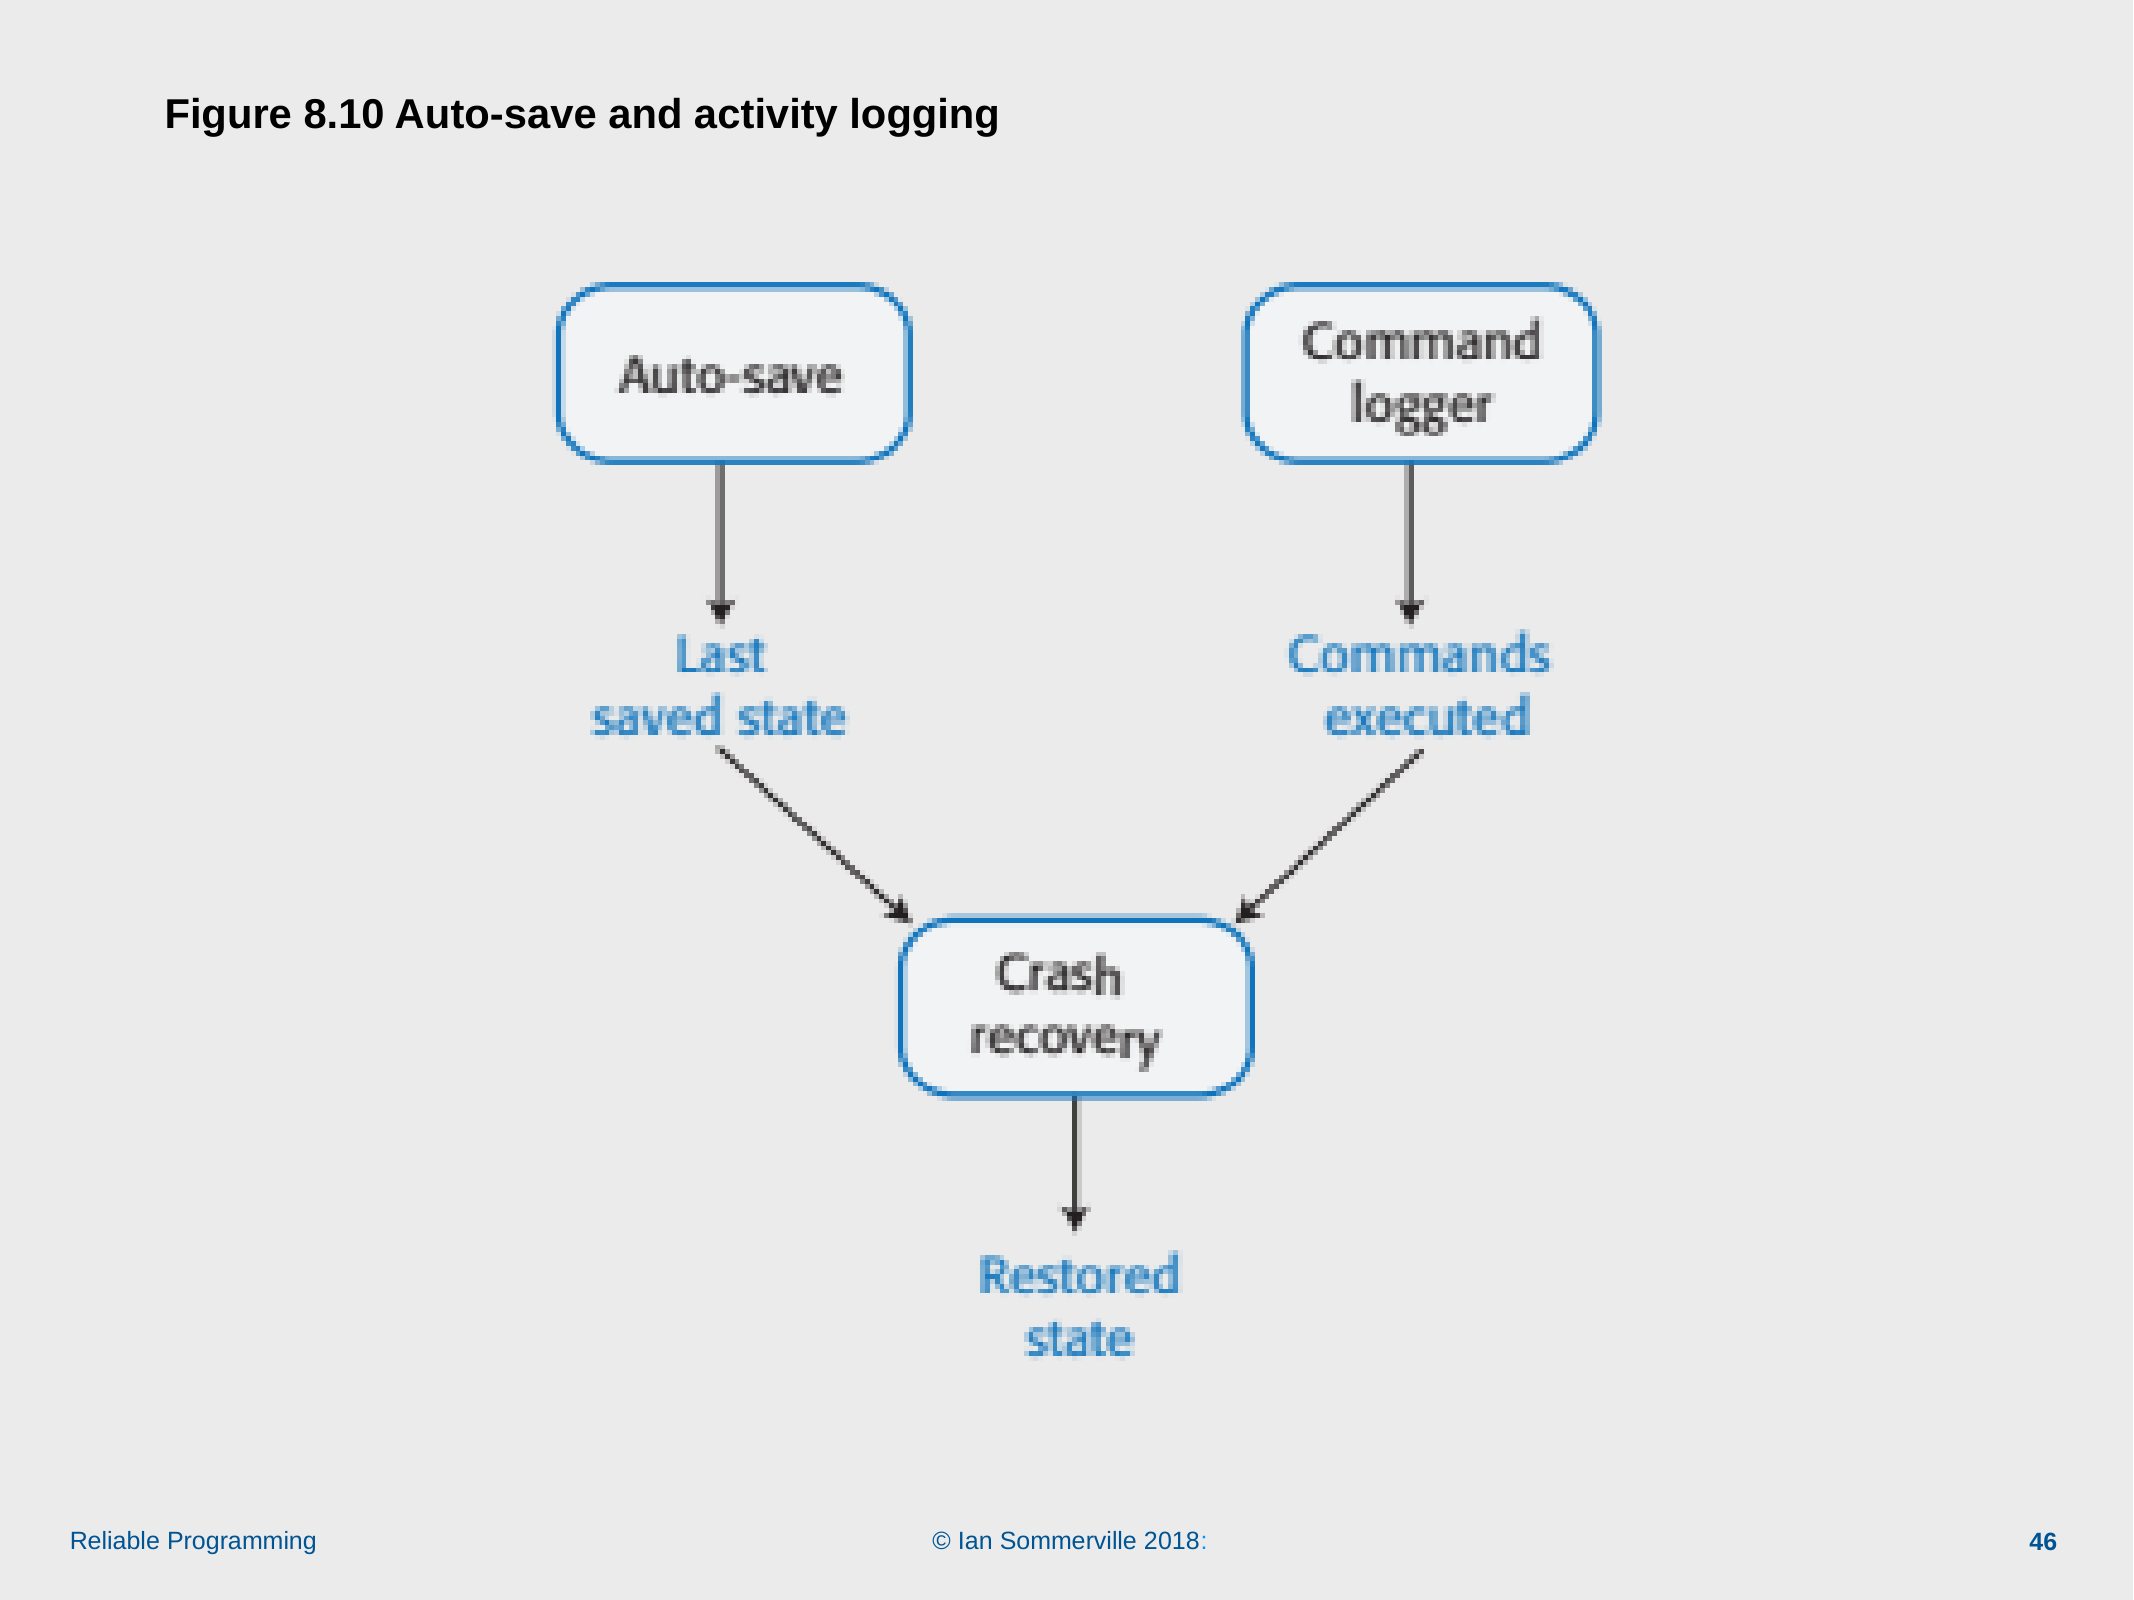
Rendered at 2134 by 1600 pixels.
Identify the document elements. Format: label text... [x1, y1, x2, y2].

picture [311, 226, 1951, 1480]
title Figure 8.10 Auto-save and activity logging [155, 55, 1978, 169]
slide_number 46 [2018, 1516, 2067, 1563]
